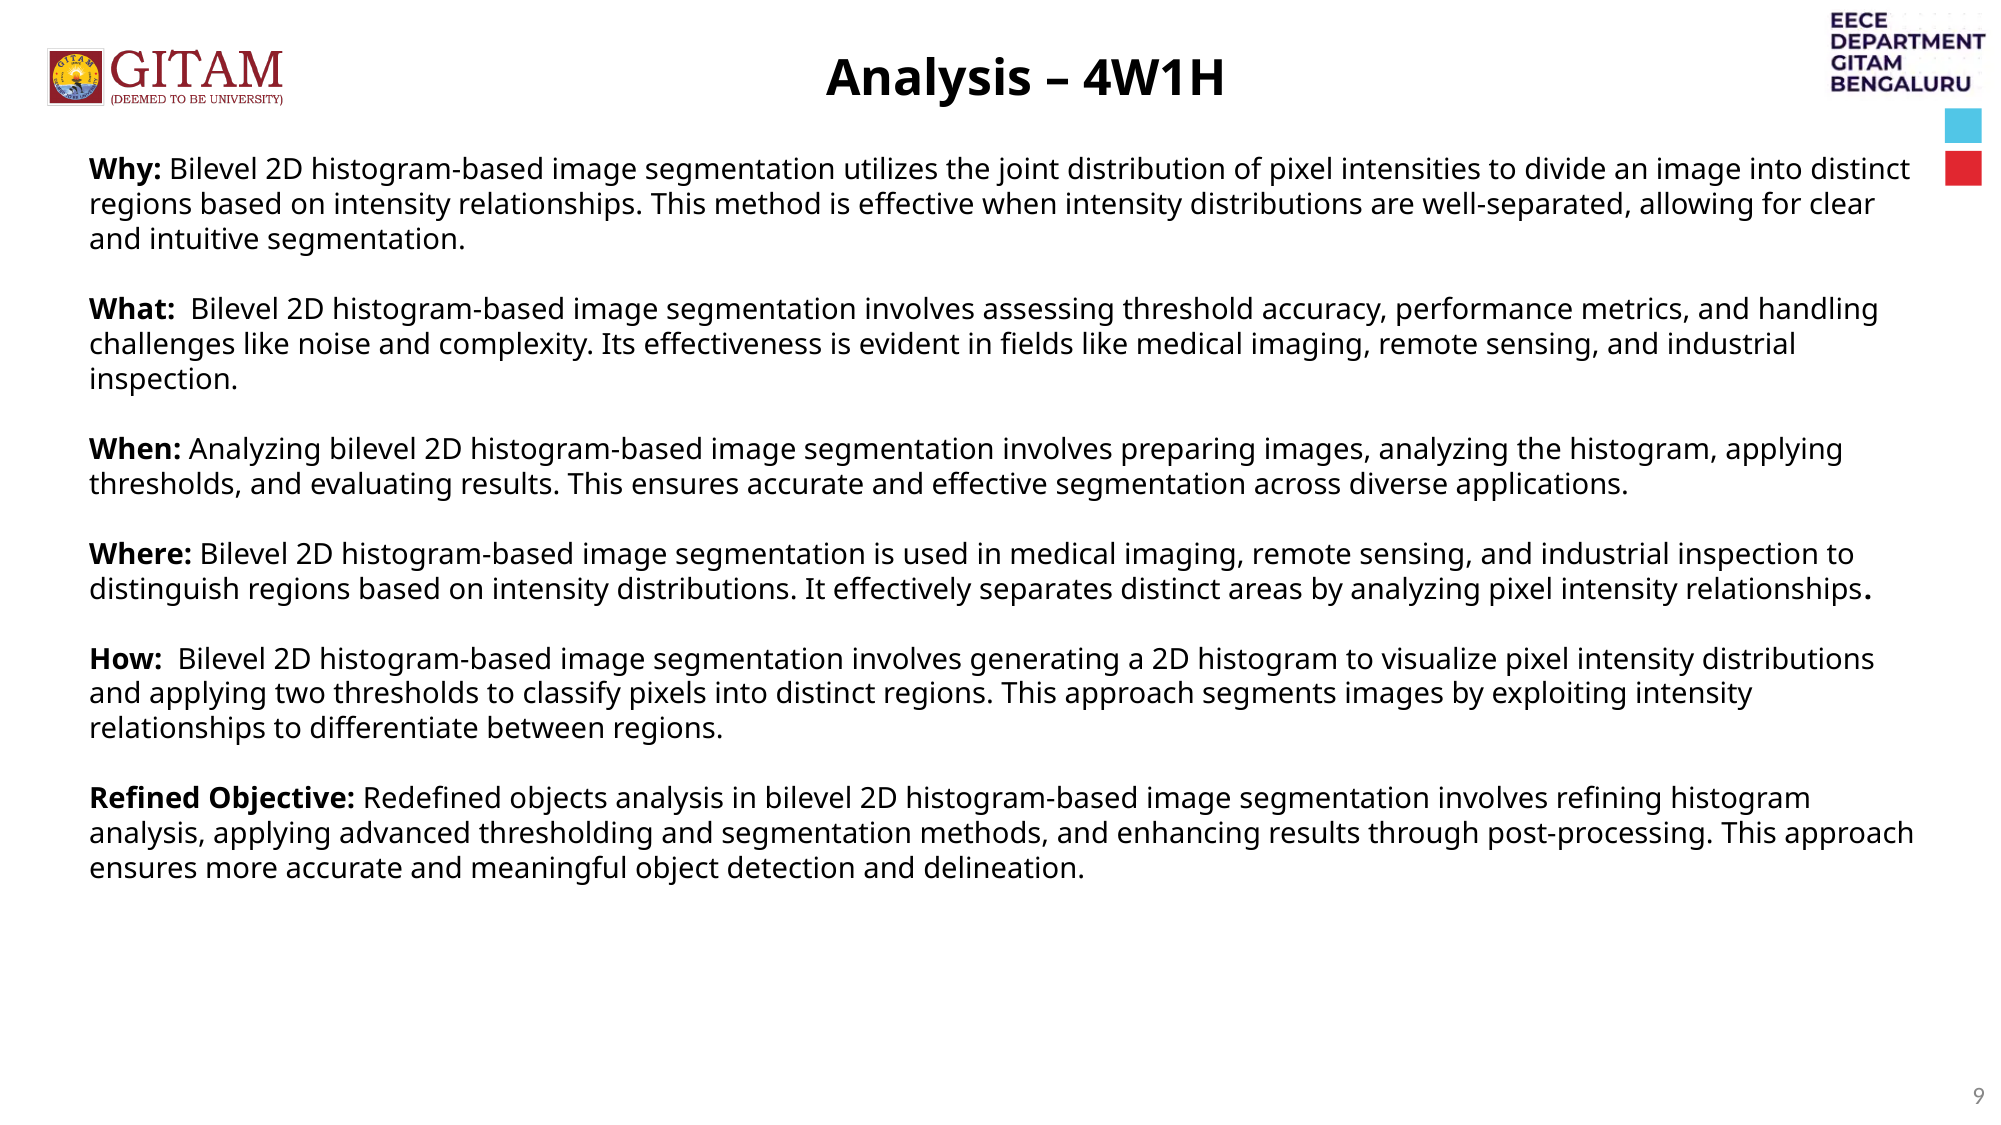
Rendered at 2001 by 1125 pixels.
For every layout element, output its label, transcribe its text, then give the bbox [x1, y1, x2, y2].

slide_number 9 [1550, 1065, 2000, 1125]
picture [1824, 1, 2000, 101]
text_box Analysis – 4W1H [163, 38, 1889, 119]
picture [43, 42, 163, 112]
text_box Why: Bilevel 2D histogram-based image segmentation utilizes the joint distribution of pixel intensities to divide an image into distinct regions based on intensity relationships. This method is effective when intensity distributions are well-separated, allowing for clear and intuitive segmentation. What: Bilevel 2D histogram-based image segmentation involves assessing threshold accuracy, performance metrics, and handling challenges like noise and complexity. Its effectiveness is evident in fields like medical imaging, remote sensing, and industrial inspection. When: Analyzing bilevel 2D histogram-based image segmentation involves preparing images, analyzing the histogram, applying thresholds, and evaluating results. This ensures accurate and effective segmentation across diverse applications. Where: Bilevel 2D histogram-based image segmentation is used in medical imaging, remote sensing, and industrial inspection to distinguish regions based on intensity distributions. It effectively separates distinct areas by analyzing pixel intensity relationships. How: Bilevel 2D histogram-based image segmentation involves generating a 2D histogram to visualize pixel intensity distributions and applying two thresholds to classify pixels into distinct regions. This approach segments images by exploiting intensity relationships to differentiate between regions. Refined Objective: Redefined objects analysis in bilevel 2D histogram-based image segmentation involves refining histogram analysis, applying advanced thresholding and segmentation methods, and enhancing results through post-processing. This approach ensures more accurate and meaningful object detection and delineation. [74, 142, 1933, 1084]
